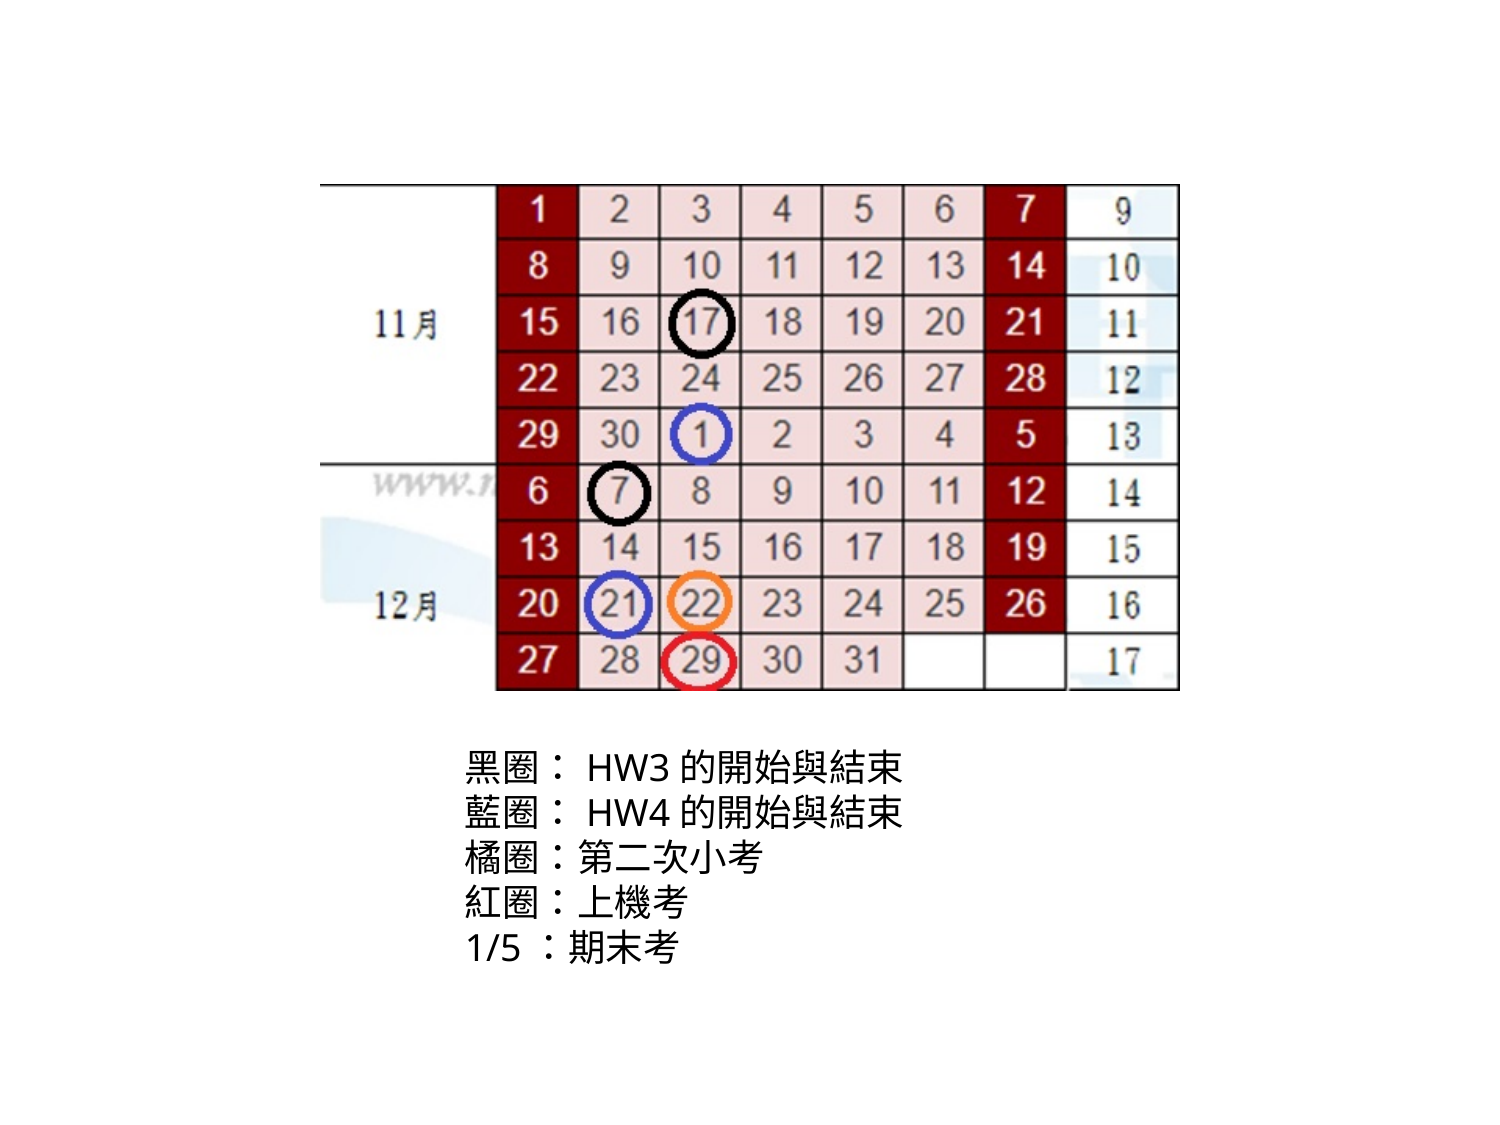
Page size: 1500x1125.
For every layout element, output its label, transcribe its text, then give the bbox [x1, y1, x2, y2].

text_box 黑圈：HW3的開始與結束 藍圈：HW4的開始與結束 橘圈：第二次小考 紅圈：上機考 1/5：期末考 [449, 736, 1050, 976]
picture [320, 184, 1180, 691]
